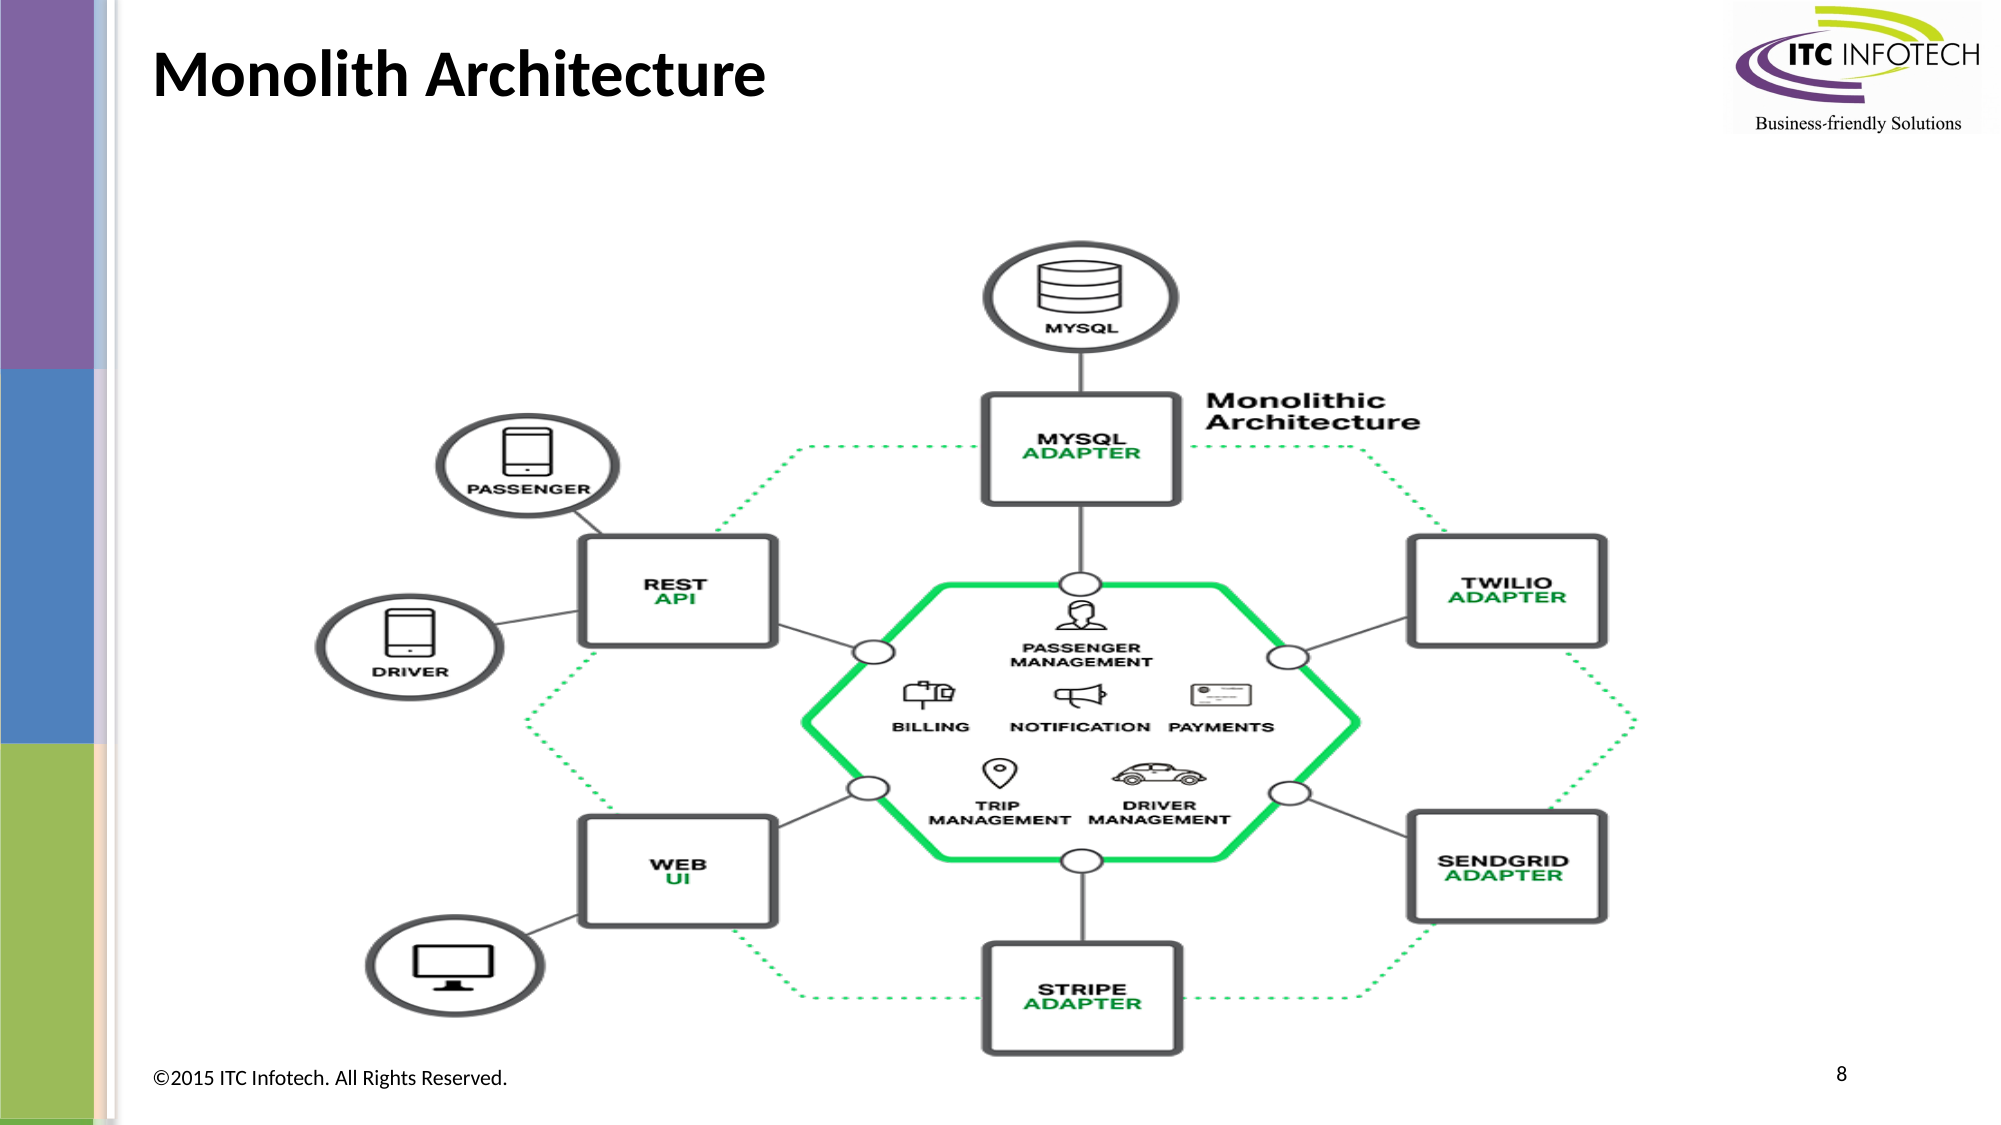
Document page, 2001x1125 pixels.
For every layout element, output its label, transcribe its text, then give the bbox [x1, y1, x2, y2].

footer ©2015 ITC Infotech. All Rights Reserved. [137, 1046, 613, 1107]
picture [0, 0, 2001, 1125]
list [297, 226, 1682, 1064]
title Monolith Architecture [137, 6, 1700, 134]
slide_number 8 [1797, 1042, 1863, 1103]
